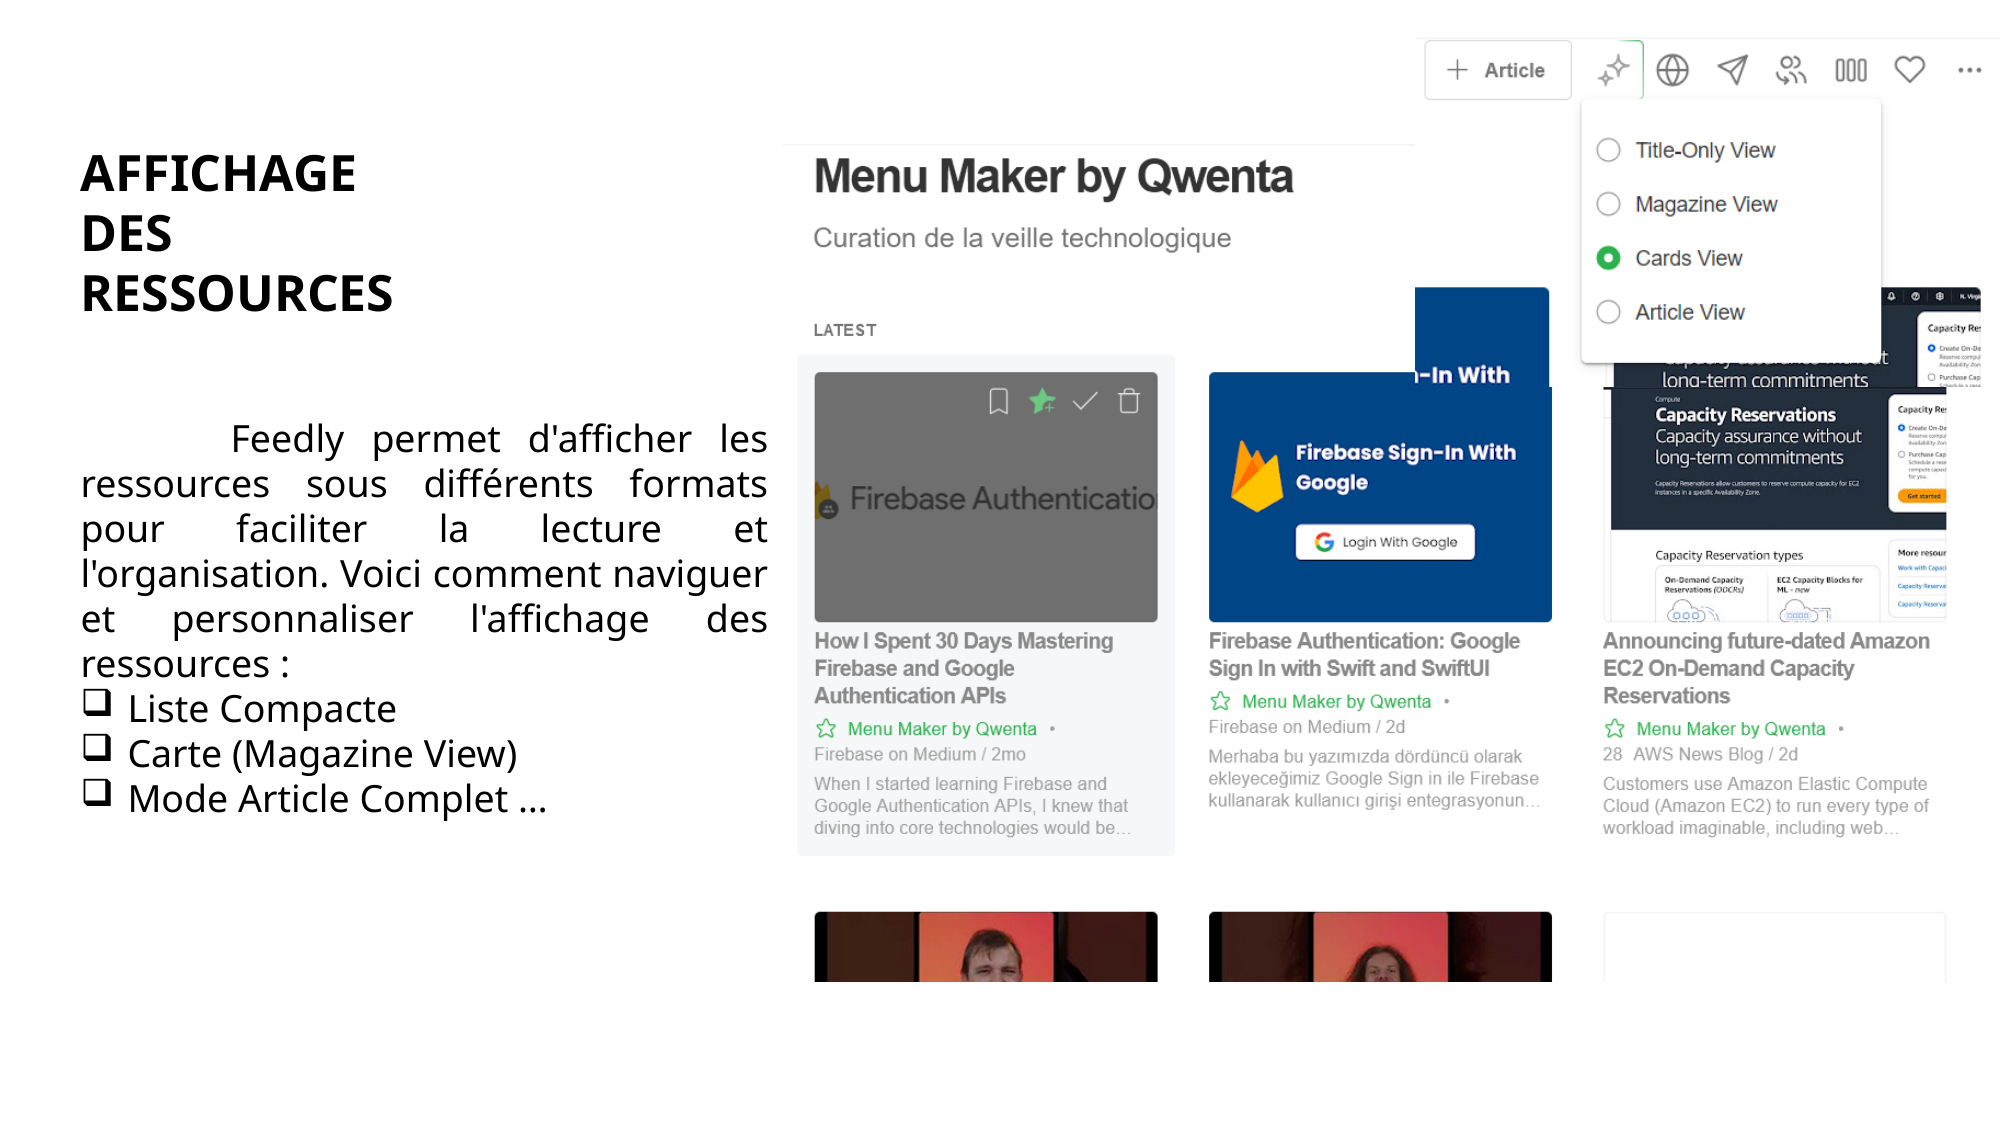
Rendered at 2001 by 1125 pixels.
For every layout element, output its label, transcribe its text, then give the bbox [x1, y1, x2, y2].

text_box AFFICHAGE DES RESSOURCES [66, 134, 478, 329]
picture [782, 20, 2000, 982]
text_box Feedly permet d'afficher les ressources sous différents formats pour faciliter la lecture et l'organisation. Voici comment naviguer et personnaliser l'affichage des ressources : Liste Compacte Carte (Magazine View) Mode Article Complet … [65, 407, 782, 828]
